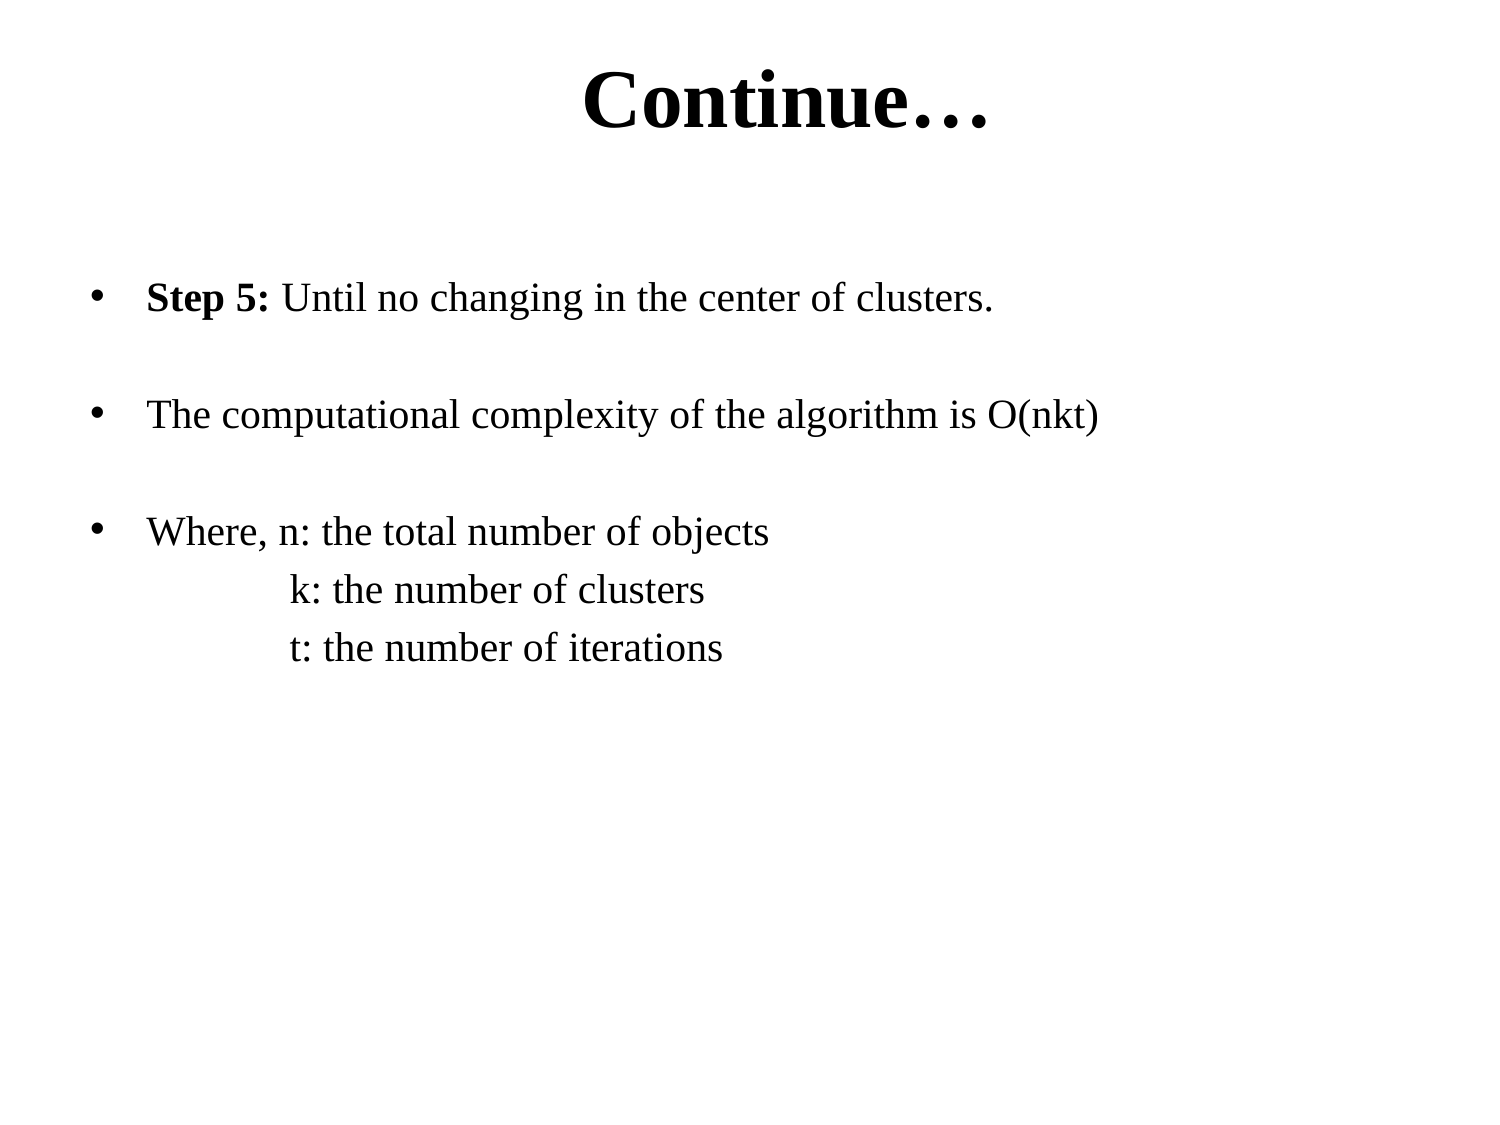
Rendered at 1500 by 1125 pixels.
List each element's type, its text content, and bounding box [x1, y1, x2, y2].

list Step 5: Until no changing in the center of clusters. The computational complexity of the algorithm is O(nkt) Where, n: the total number of objects k: the number of clusters t: the number of iterations [75, 262, 1425, 1005]
title Continue… [112, 0, 1463, 188]
